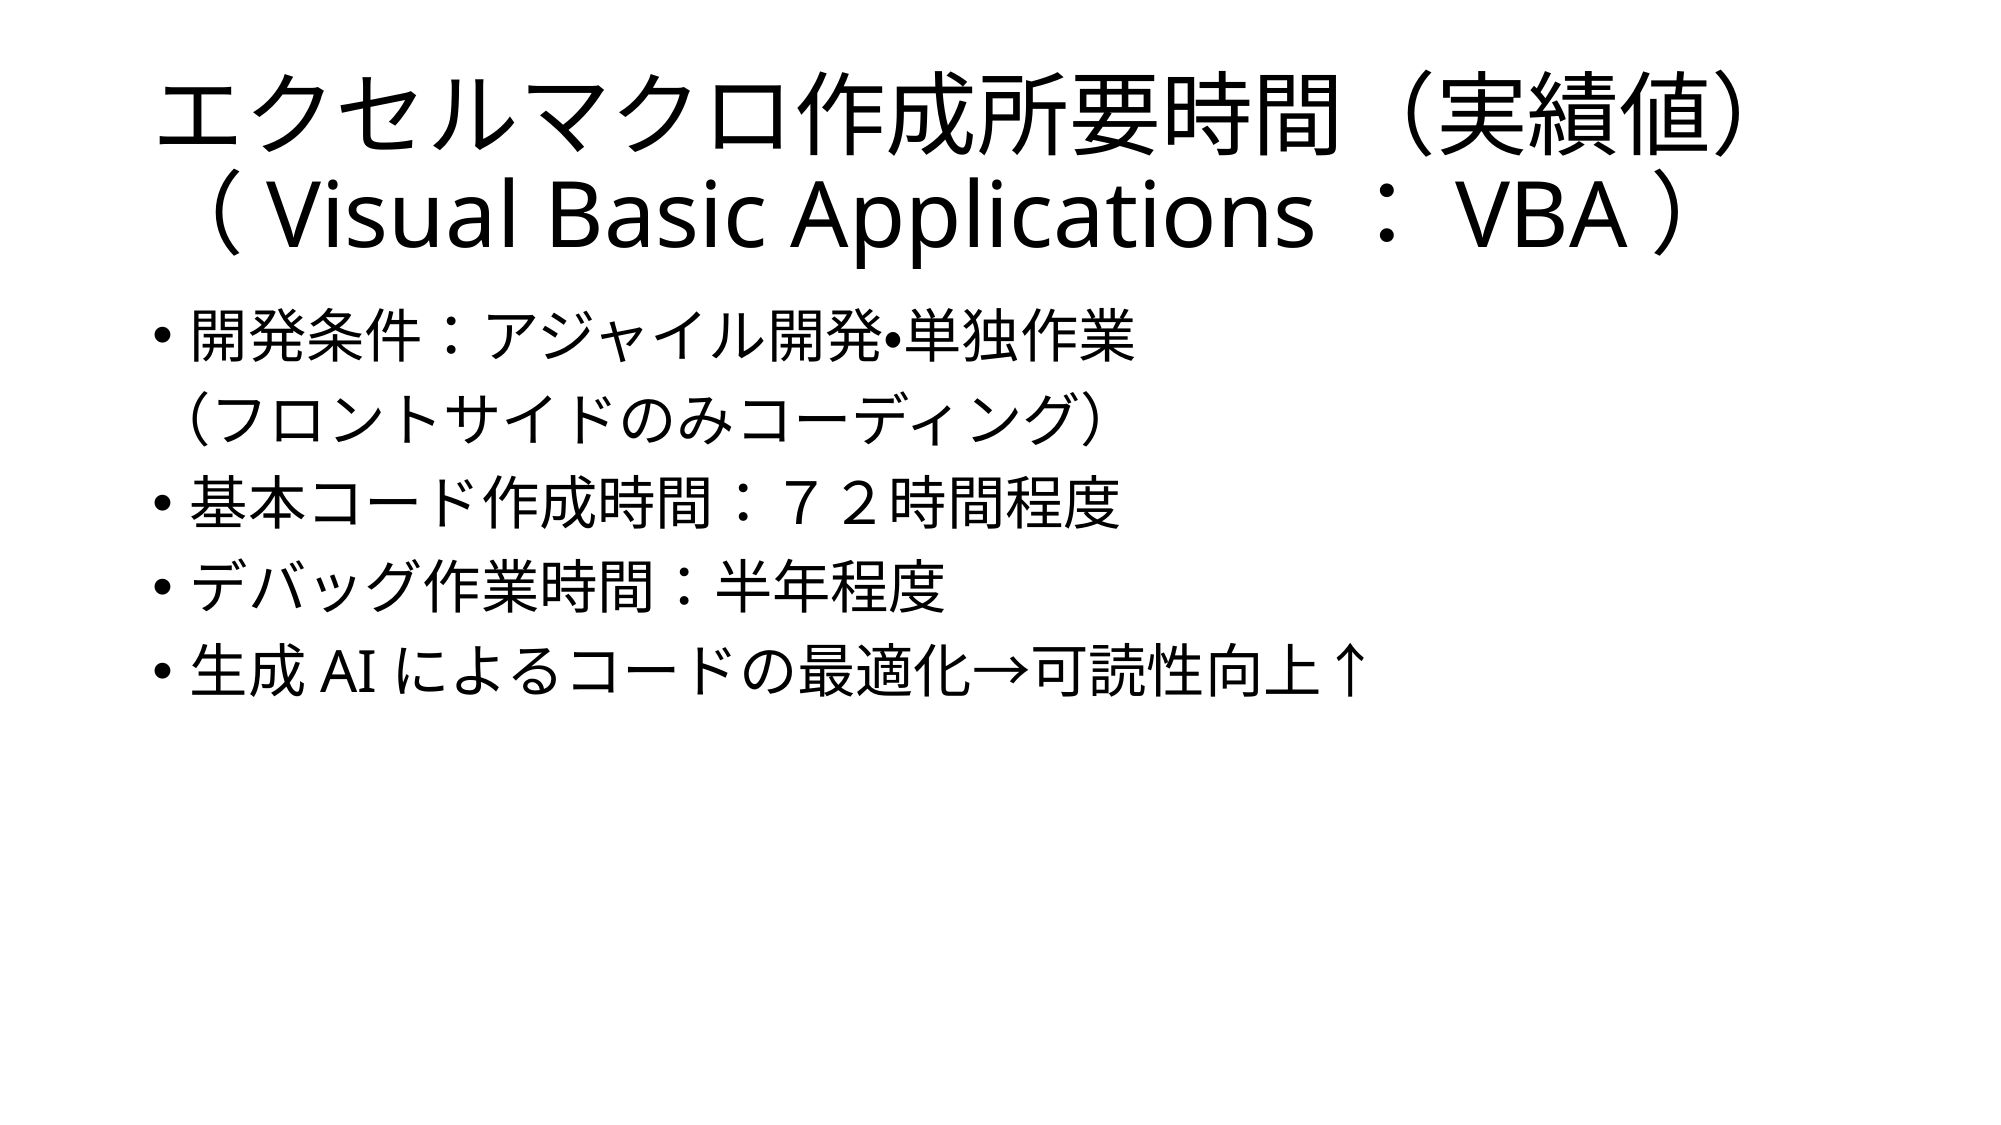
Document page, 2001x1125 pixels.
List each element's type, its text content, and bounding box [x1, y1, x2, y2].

title エクセルマクロ作成所要時間（実績値） （Visual Basic Applications：VBA） [137, 59, 1863, 278]
list 開発条件：アジャイル開発・単独作業 （フロントサイドのみコーディング） 基本コード作成時間：７２時間程度 デバッグ作業時間：半年程度 生成AIによるコードの最適化→可読性向上↑ [137, 299, 1863, 1014]
